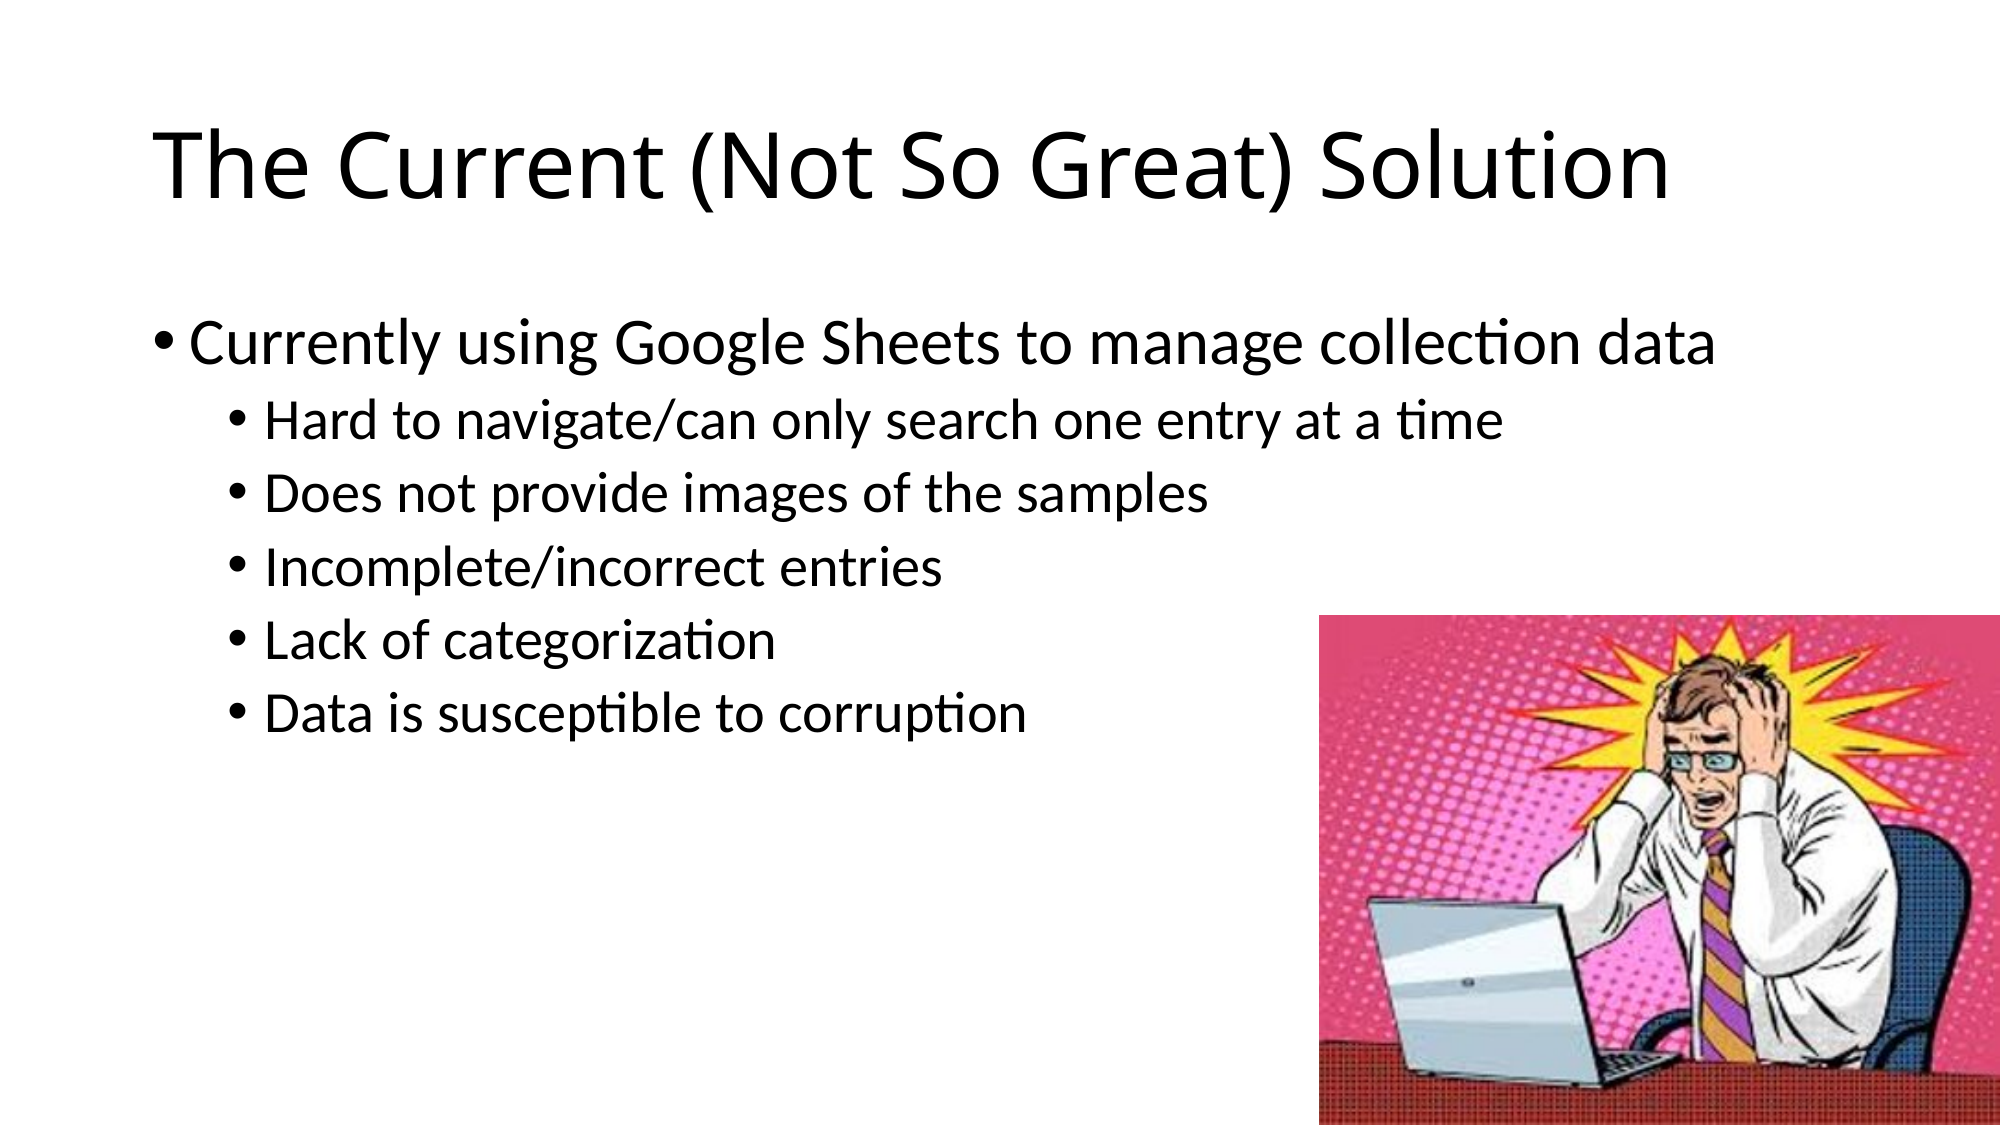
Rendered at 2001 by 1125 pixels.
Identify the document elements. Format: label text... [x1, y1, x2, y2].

title The Current (Not So Great) Solution [137, 59, 1863, 278]
list Currently using Google Sheets to manage collection data Hard to navigate/can only search one entry at a time Does not provide images of the samples Incomplete/incorrect entries Lack of categorization Data is susceptible to corruption [137, 299, 1863, 1014]
picture [1319, 615, 2000, 1125]
